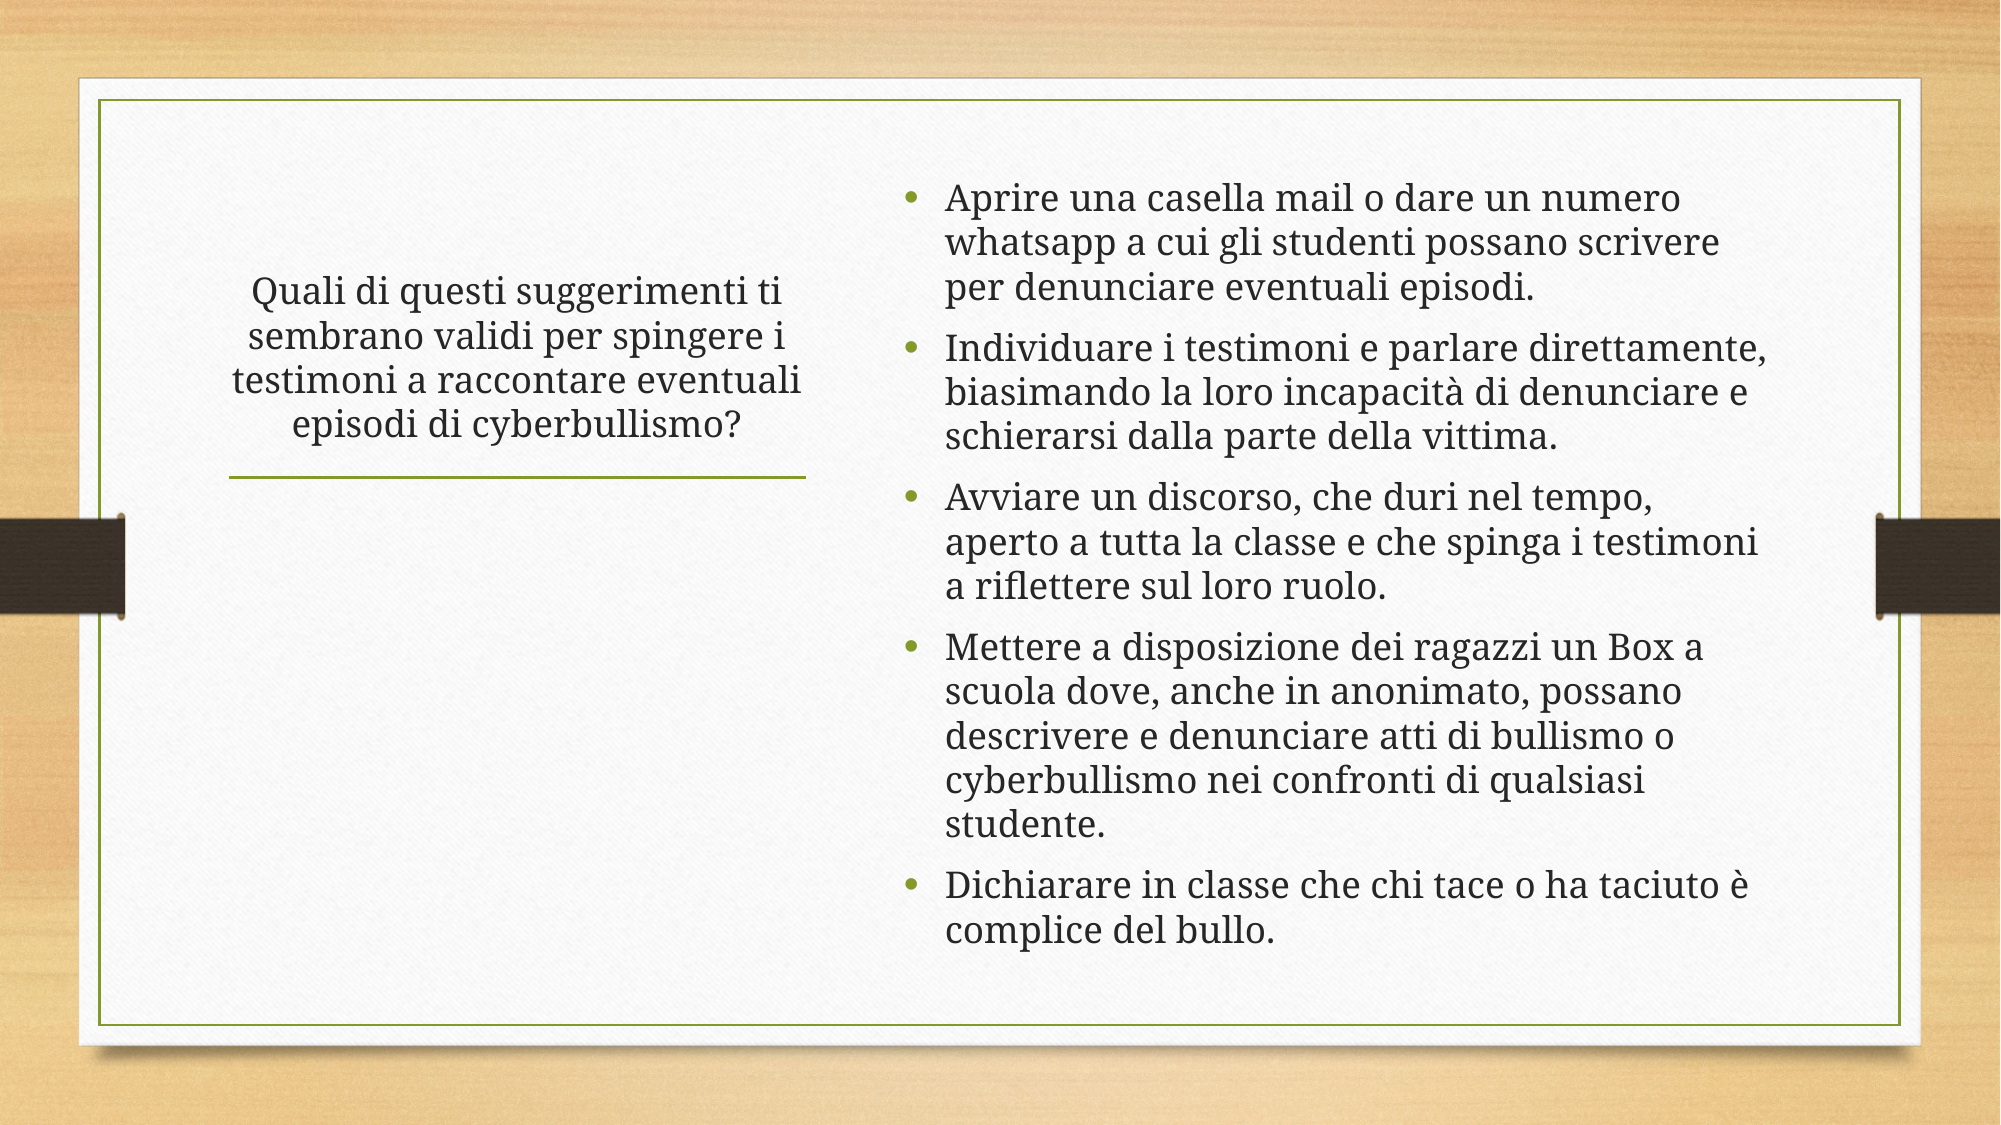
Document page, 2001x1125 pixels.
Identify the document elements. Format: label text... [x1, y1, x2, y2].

title Quali di questi suggerimenti ti sembrano validi per spingere i testimoni a raccontare eventuali episodi di cyberbullismo? [212, 227, 823, 453]
picture [0, 0, 2001, 1125]
list Aprire una casella mail o dare un numero whatsapp a cui gli studenti possano scrivere per denunciare eventuali episodi. Individuare i testimoni e parlare direttamente, biasimando la loro incapacità di denunciare e schierarsi dalla parte della vittima. Avviare un discorso, che duri nel tempo, aperto a tutta la classe e che spinga i testimoni a riflettere sul loro ruolo. Mettere a disposizione dei ragazzi un Box a scuola dove, anche in anonimato, possano descrivere e denunciare atti di bullismo o cyberbullismo nei confronti di qualsiasi studente. Dichiarare in classe che chi tace o ha taciuto è complice del bullo. [888, 161, 1787, 964]
